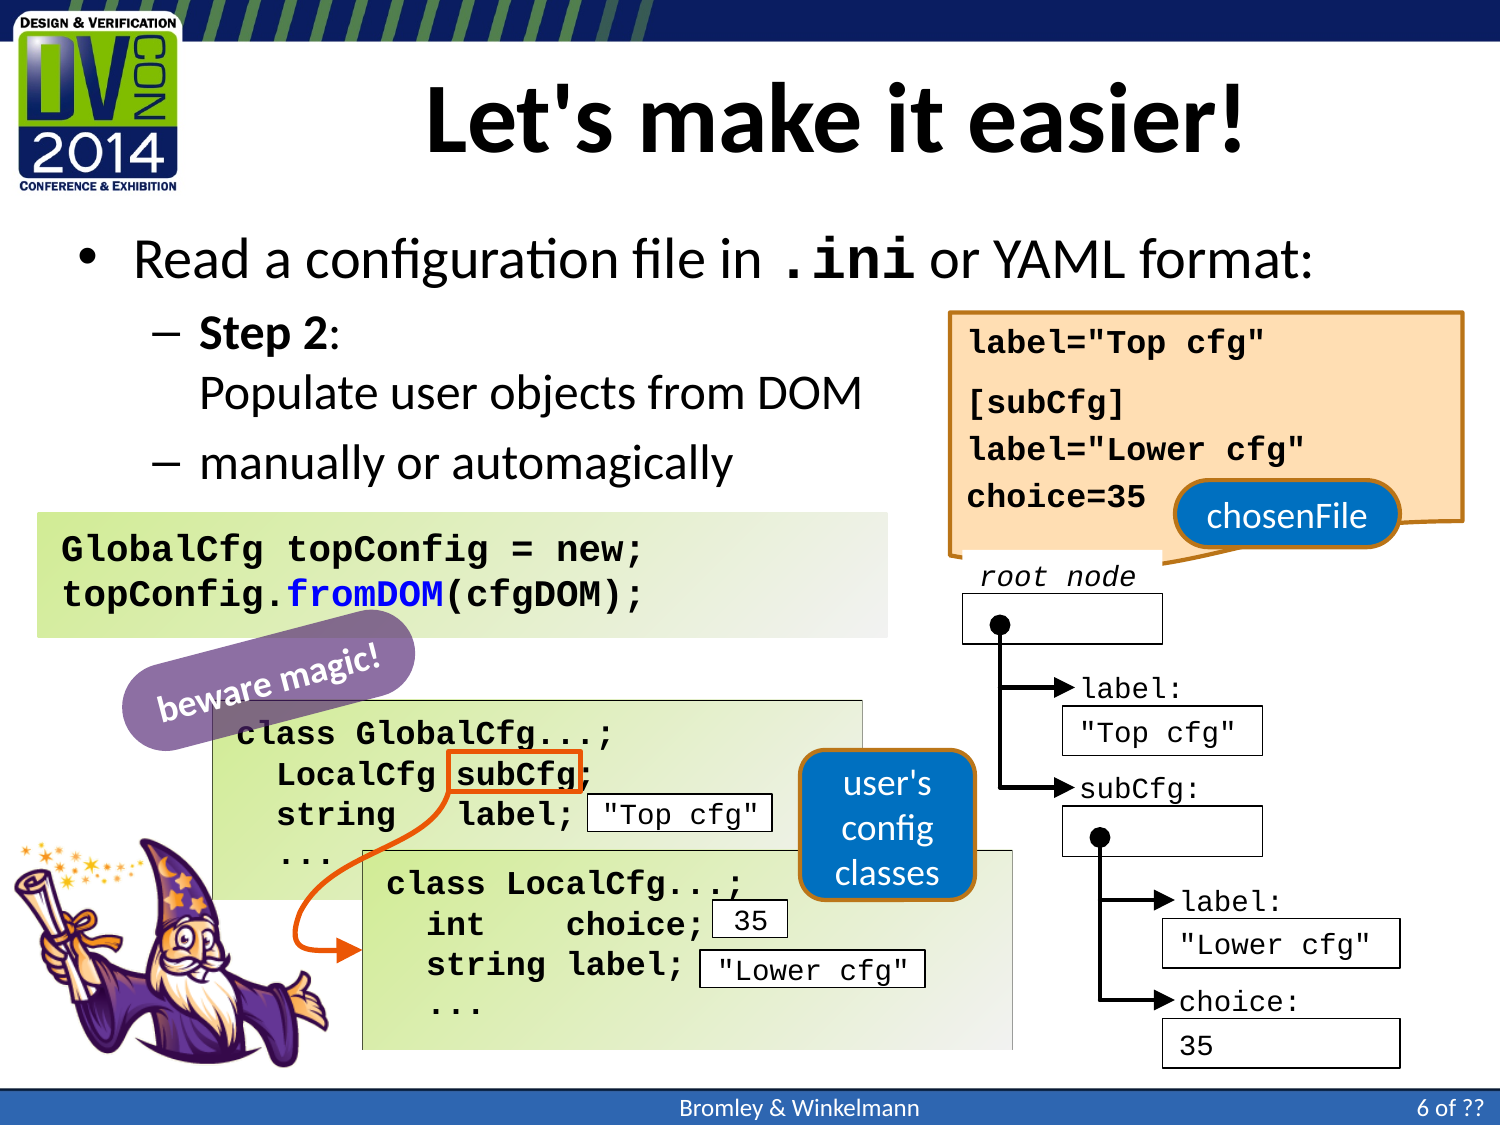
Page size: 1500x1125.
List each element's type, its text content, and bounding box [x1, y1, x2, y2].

text_box beware magic! [120, 607, 418, 754]
picture [0, 0, 1500, 1125]
text_box class LocalCfg...; int choice; string label; ... [362, 849, 957, 1050]
text_box [333, 791, 450, 961]
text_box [949, 312, 1463, 551]
text_box user's config classes [797, 747, 957, 903]
text_box "Top cfg" [587, 793, 773, 832]
text_box 35 [712, 899, 788, 938]
text_box class GlobalCfg...; LocalCfg subCfg; string label; ... [212, 699, 863, 874]
text_box [448, 751, 582, 792]
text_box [962, 549, 1401, 1070]
list Read a configuration file in .ini or YAML format: Step 2: Populate user objects from DOM manually or automagically [62, 212, 1463, 375]
text_box GlobalCfg topConfig = new; topConfig.fromDOM(cfgDOM); [37, 512, 888, 638]
title Let's make it easier! [187, 45, 1488, 188]
text_box "Lower cfg" [699, 949, 925, 988]
